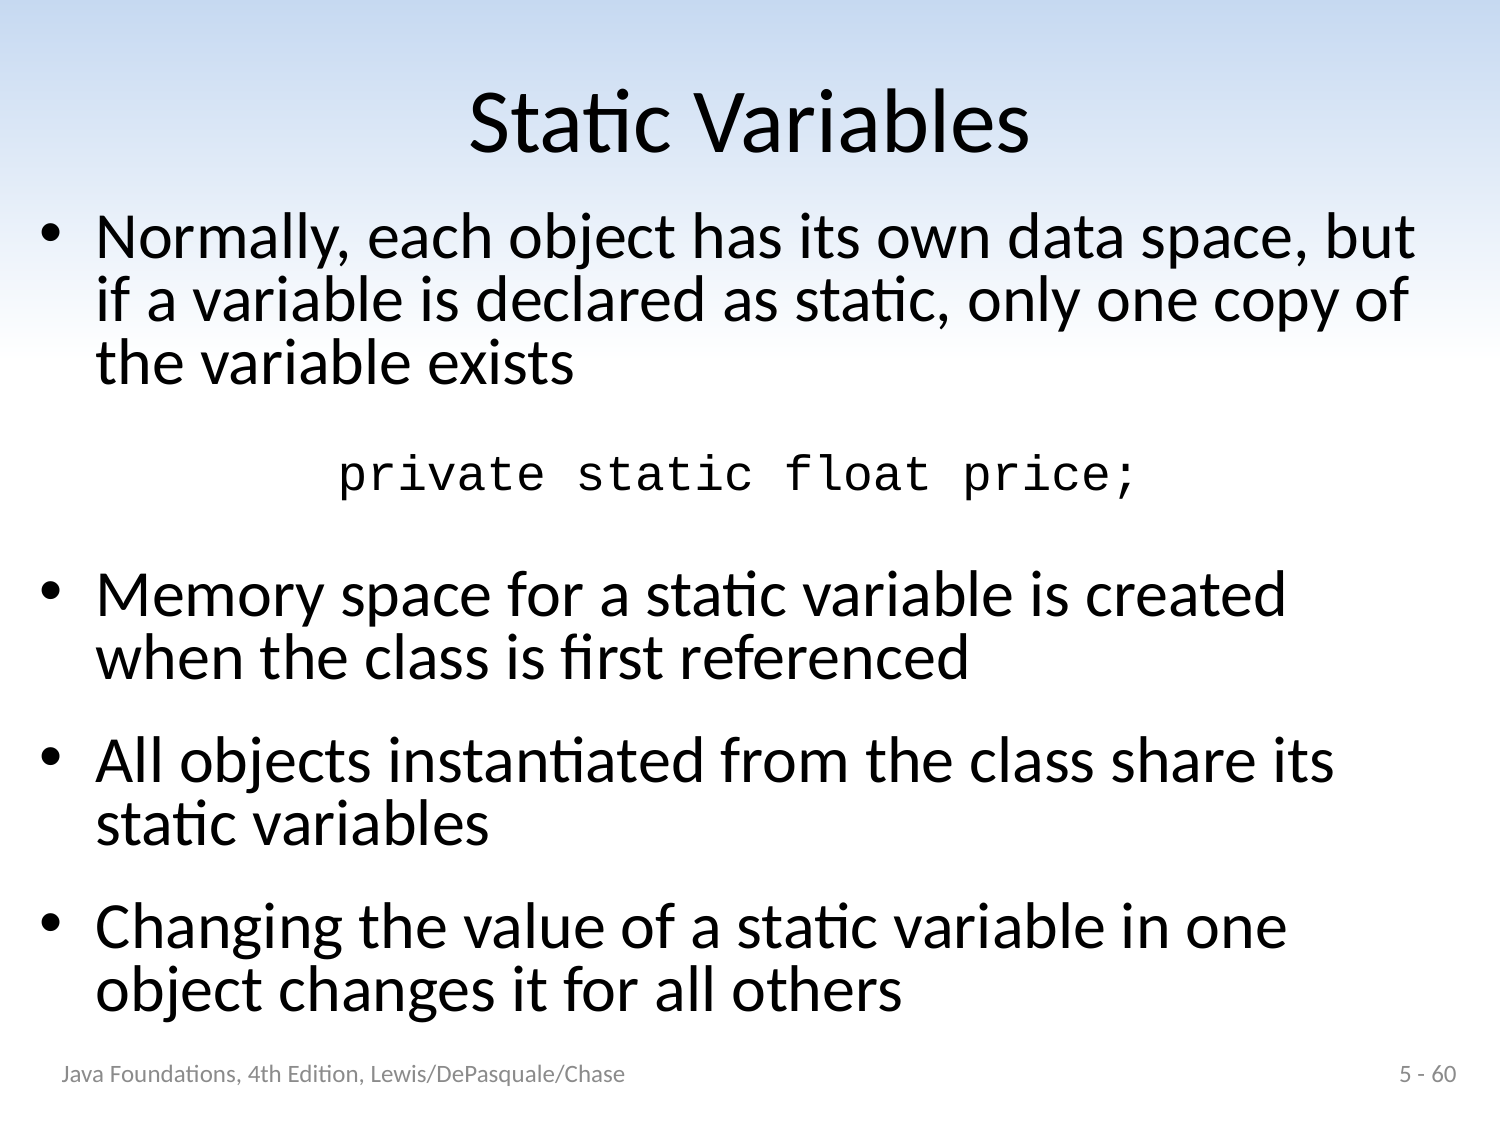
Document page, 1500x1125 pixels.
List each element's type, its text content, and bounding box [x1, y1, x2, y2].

footer Java Foundations, 4th Edition, Lewis/DePasquale/Chase [46, 1042, 1121, 1103]
list Normally, each object has its own data space, but if a variable is declared as static, only one copy of the variable exists private static float price; Memory space for a static variable is created when the class is first referenced All objects instantiated from the class share its static variables Changing the value of a static variable in one object changes it for all others [24, 200, 1463, 1038]
title Static Variables [28, 45, 1473, 186]
slide_number 5 - 60 [1121, 1042, 1472, 1103]
